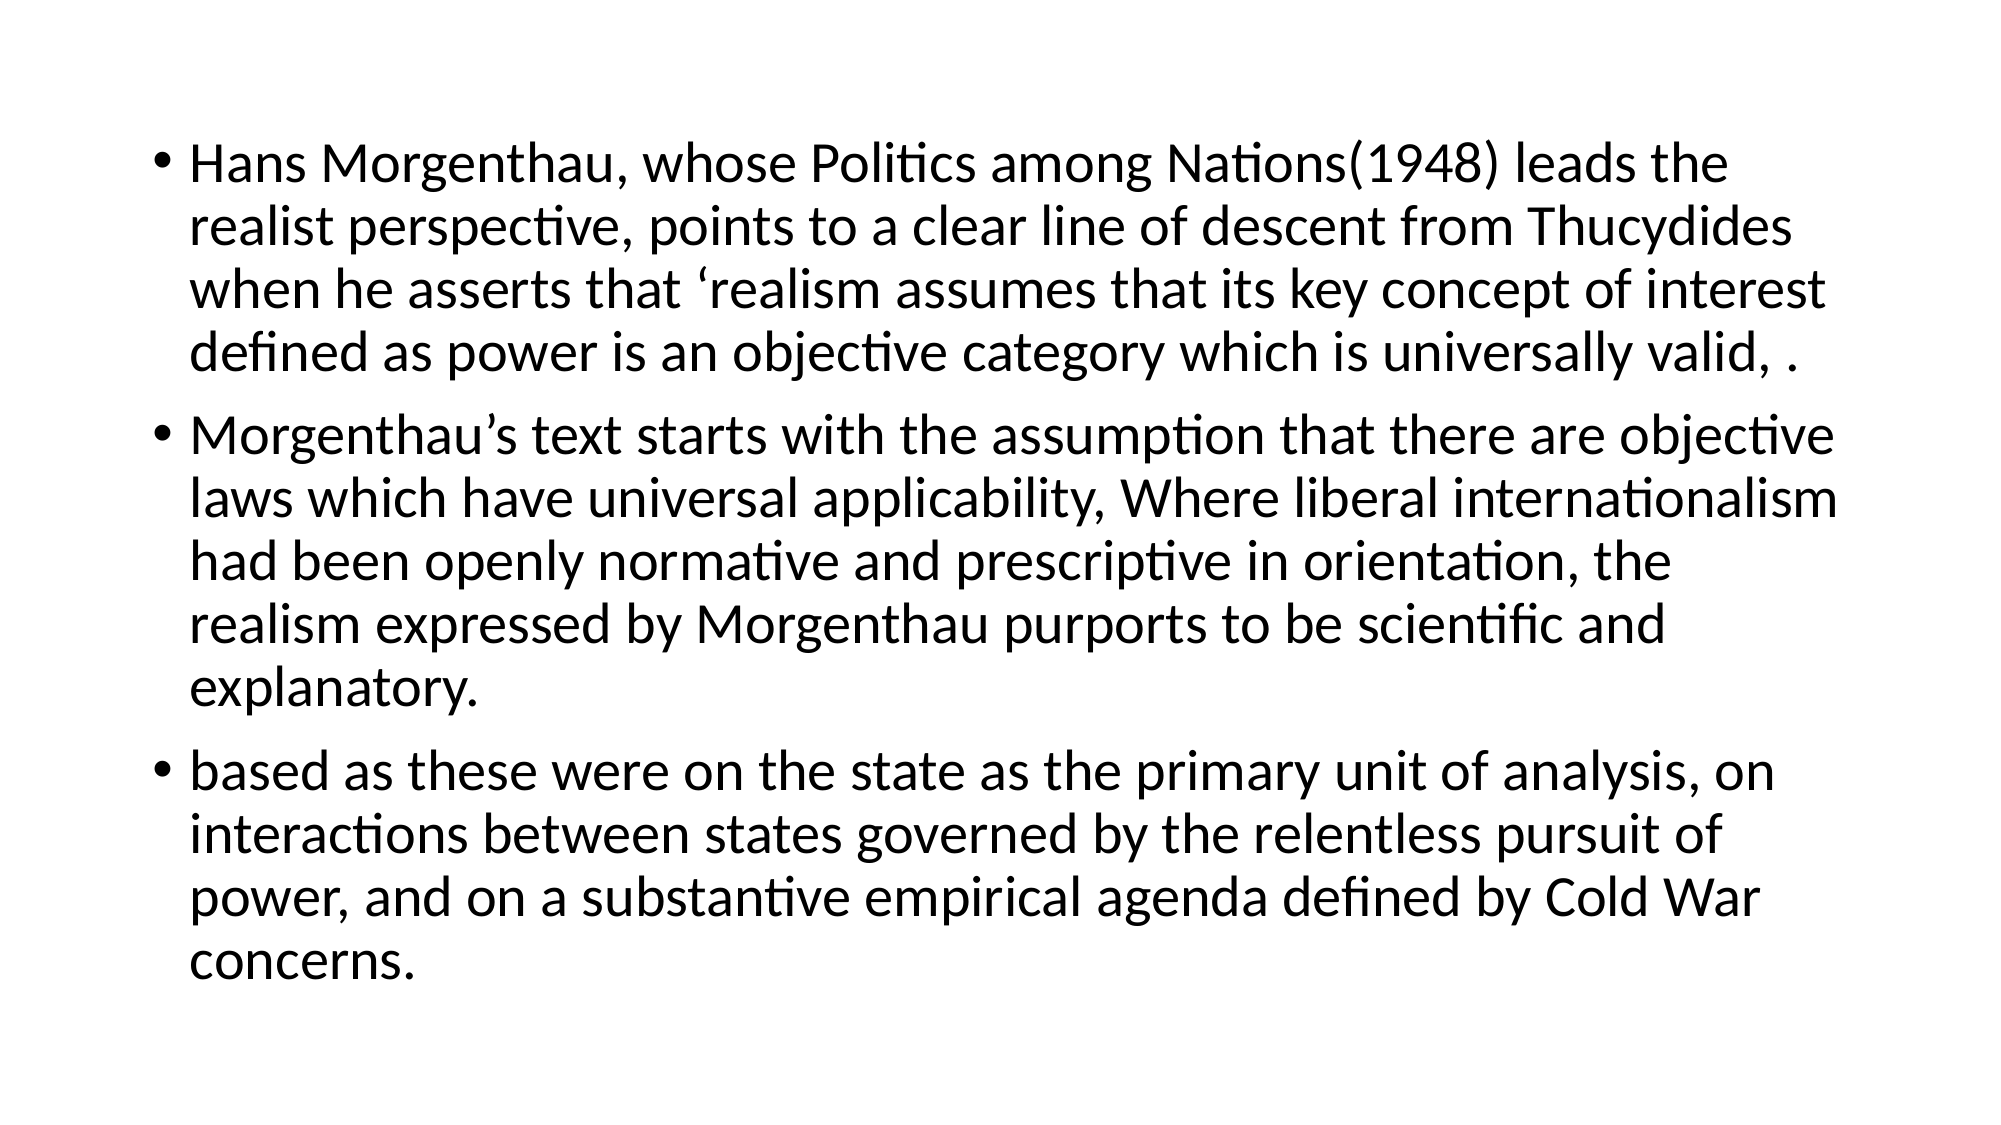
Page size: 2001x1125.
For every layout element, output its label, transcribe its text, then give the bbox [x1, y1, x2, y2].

list Hans Morgenthau, whose Politics among Nations(1948) leads the realist perspective, points to a clear line of descent from Thucydides when he asserts that ‘realism assumes that its key concept of interest defined as power is an objective category which is universally valid, . Morgenthau’s text starts with the assumption that there are objective laws which have universal applicability, Where liberal internationalism had been openly normative and prescriptive in orientation, the realism expressed by Morgenthau purports to be scientific and explanatory. based as these were on the state as the primary unit of analysis, on interactions between states governed by the relentless pursuit of power, and on a substantive empirical agenda defined by Cold War concerns. [137, 124, 1863, 1014]
